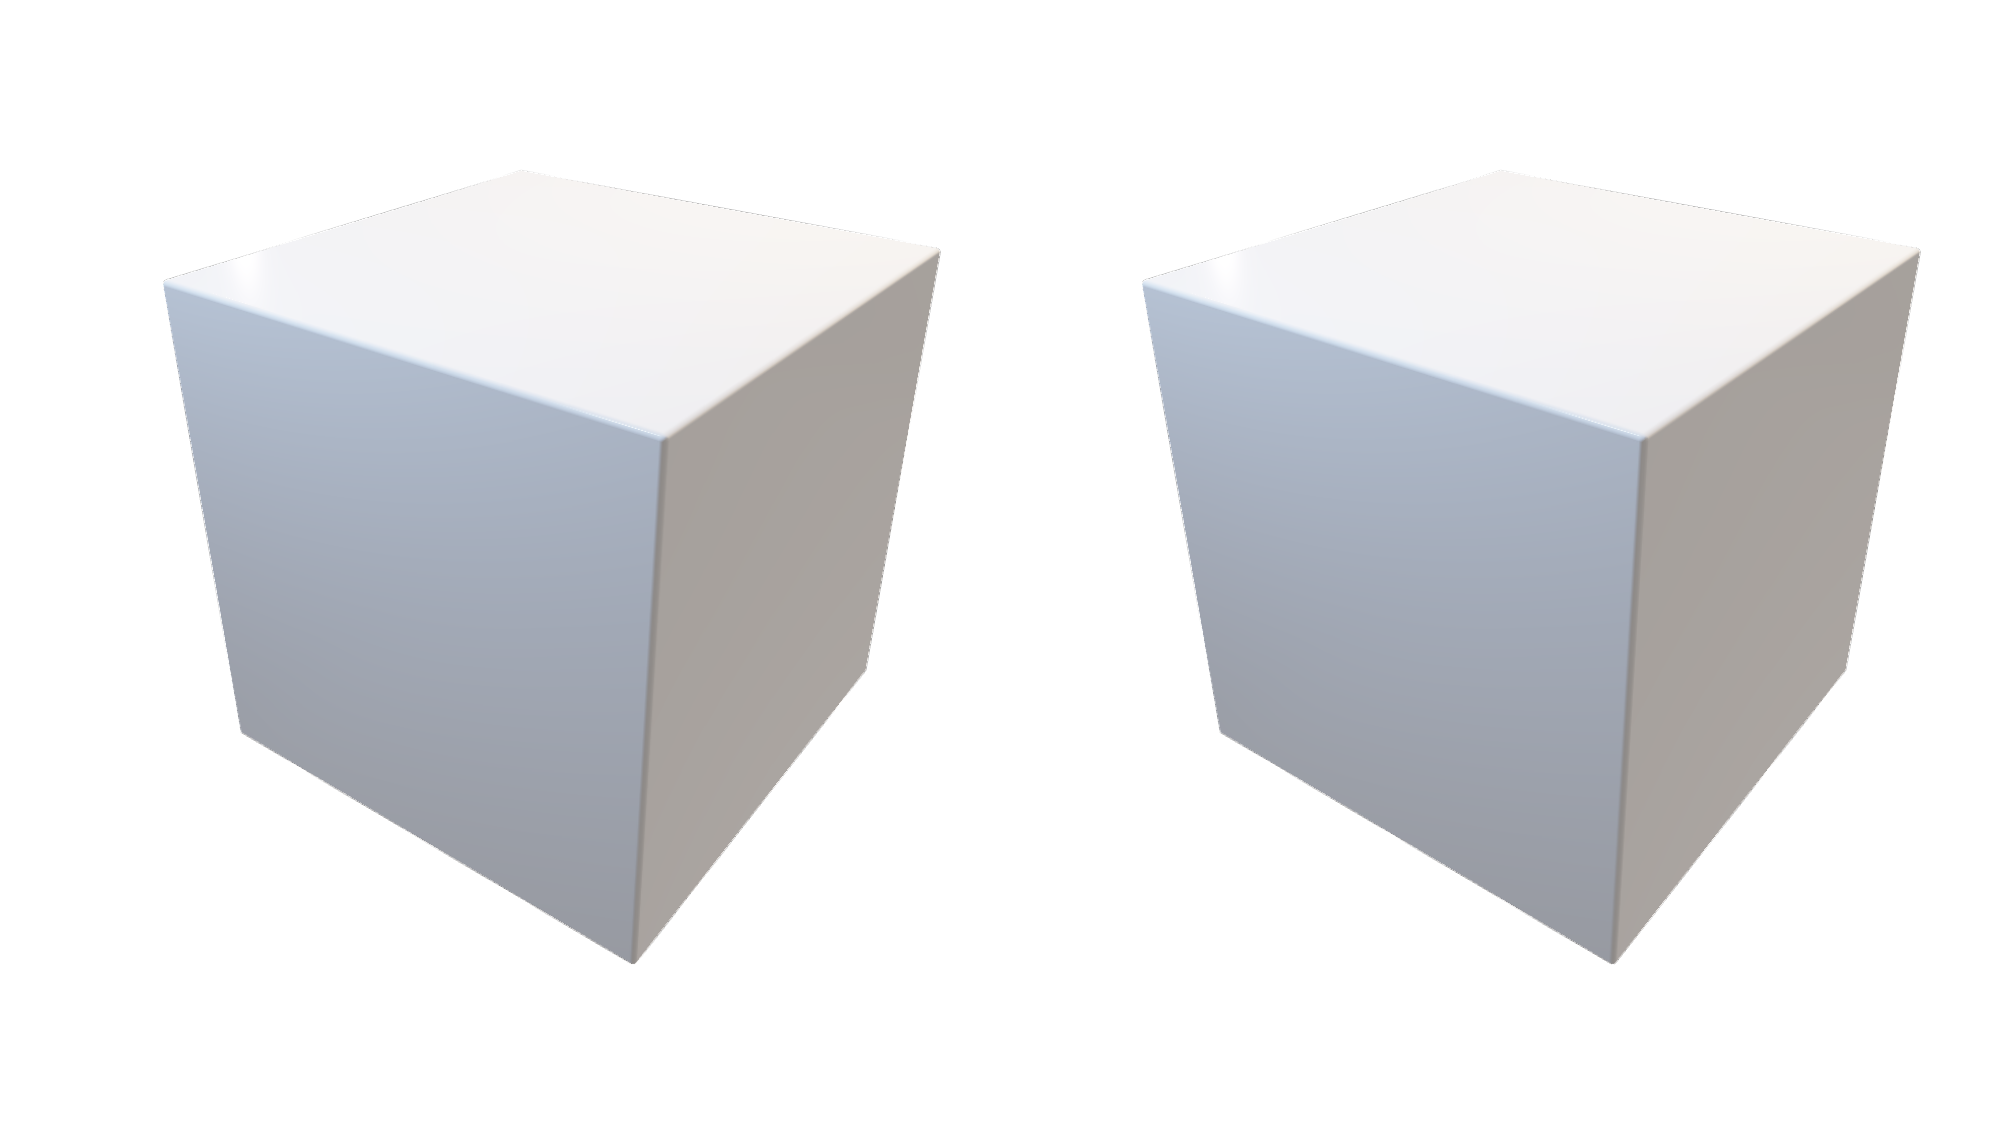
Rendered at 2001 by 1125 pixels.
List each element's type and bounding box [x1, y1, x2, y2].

picture [160, 44, 977, 968]
picture [1139, 44, 1957, 968]
